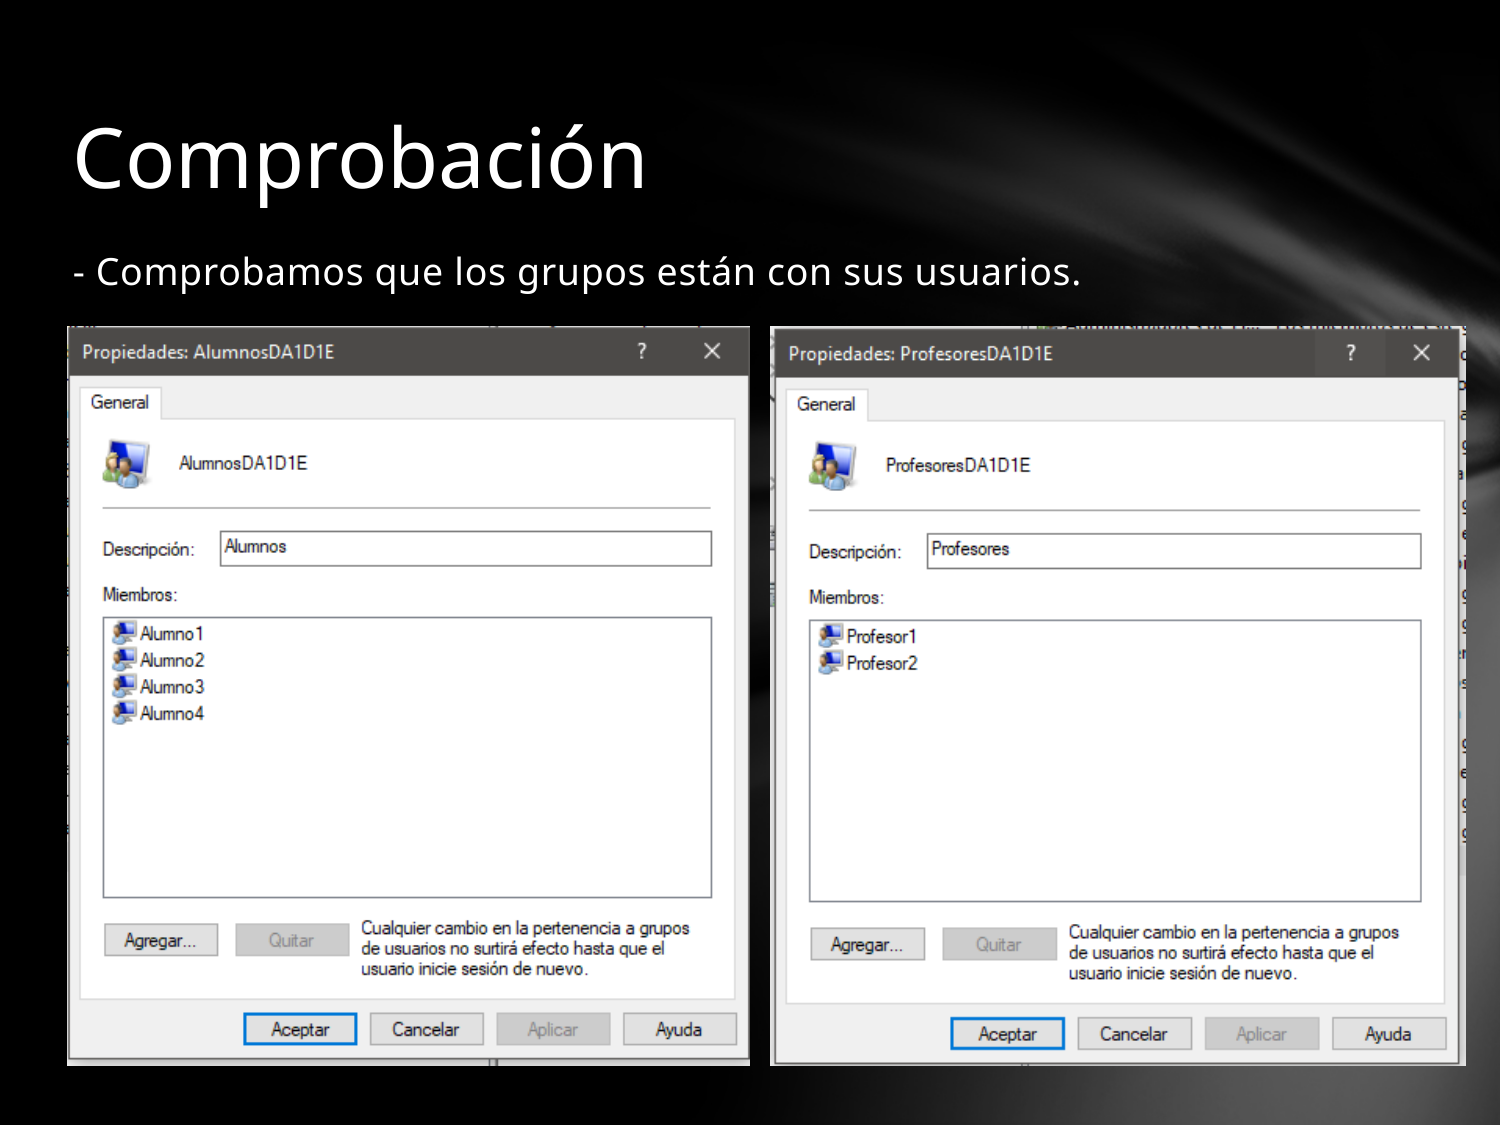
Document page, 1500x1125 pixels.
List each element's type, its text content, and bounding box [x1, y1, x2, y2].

title Comprobación [57, 37, 1318, 213]
picture [66, 326, 751, 1066]
list - Comprobamos que los grupos están con sus usuarios. [57, 239, 1318, 1015]
picture [770, 326, 1467, 1066]
